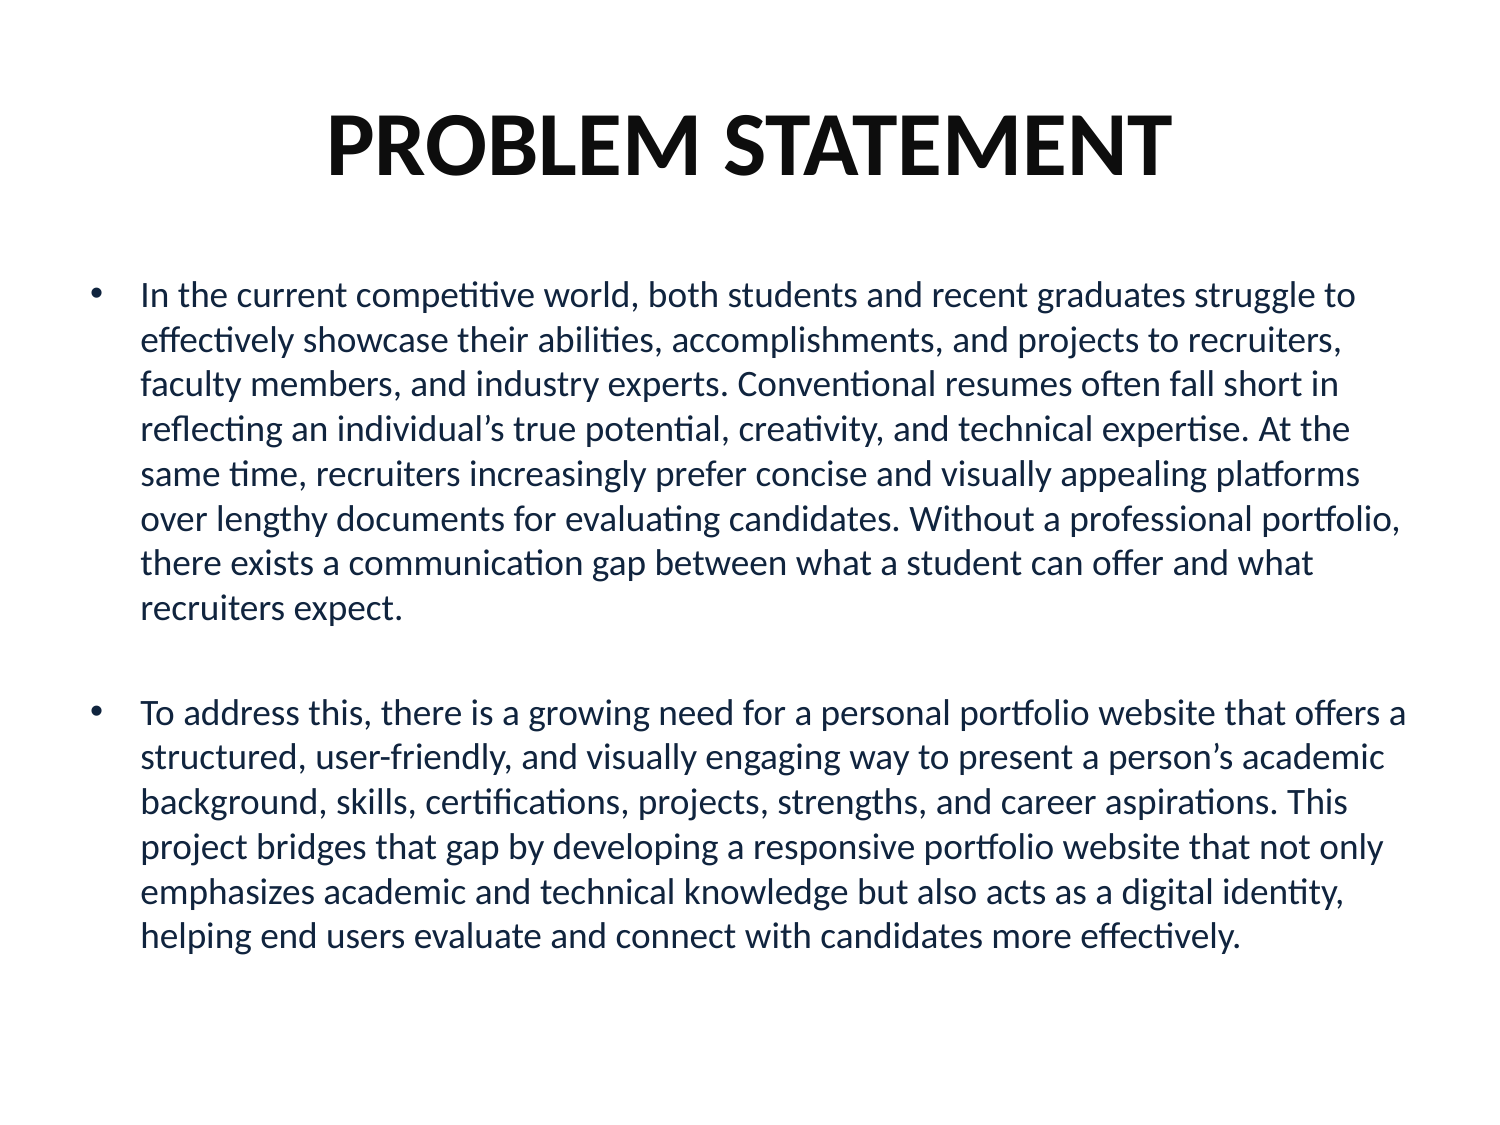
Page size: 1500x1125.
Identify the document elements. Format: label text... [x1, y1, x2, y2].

list In the current competitive world, both students and recent graduates struggle to effectively showcase their abilities, accomplishments, and projects to recruiters, faculty members, and industry experts. Conventional resumes often fall short in reflecting an individual’s true potential, creativity, and technical expertise. At the same time, recruiters increasingly prefer concise and visually appealing platforms over lengthy documents for evaluating candidates. Without a professional portfolio, there exists a communication gap between what a student can offer and what recruiters expect. To address this, there is a growing need for a personal portfolio website that offers a structured, user-friendly, and visually engaging way to present a person’s academic background, skills, certifications, projects, strengths, and career aspirations. This project bridges that gap by developing a responsive portfolio website that not only emphasizes academic and technical knowledge but also acts as a digital identity, helping end users evaluate and connect with candidates more effectively. [75, 262, 1425, 1005]
title PROBLEM STATEMENT [75, 45, 1425, 233]
